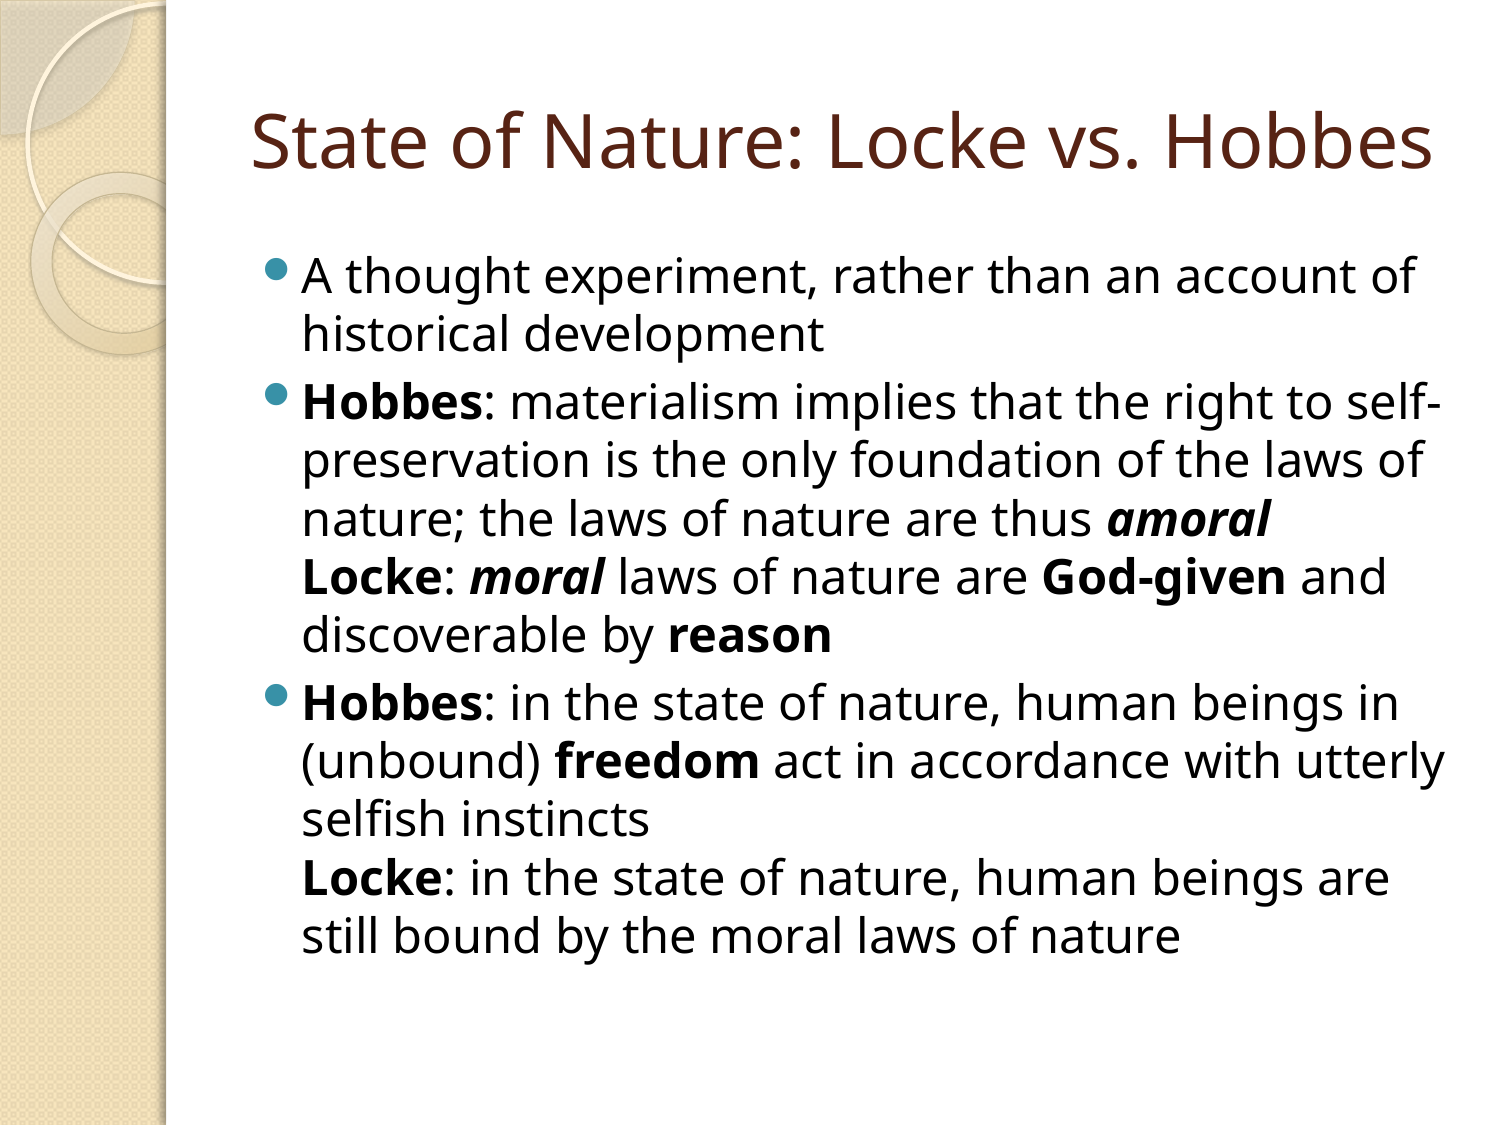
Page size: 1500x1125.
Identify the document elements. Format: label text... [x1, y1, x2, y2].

title State of Nature: Locke vs. Hobbes [235, 45, 1466, 233]
list A thought experiment, rather than an account of historical development Hobbes: materialism implies that the right to self-preservation is the only foundation of the laws of nature; the laws of nature are thus amoral Locke: moral laws of nature are God-given and discoverable by reason Hobbes: in the state of nature, human beings in (unbound) freedom act in accordance with utterly selfish instincts Locke: in the state of nature, human beings are still bound by the moral laws of nature [235, 237, 1466, 1025]
